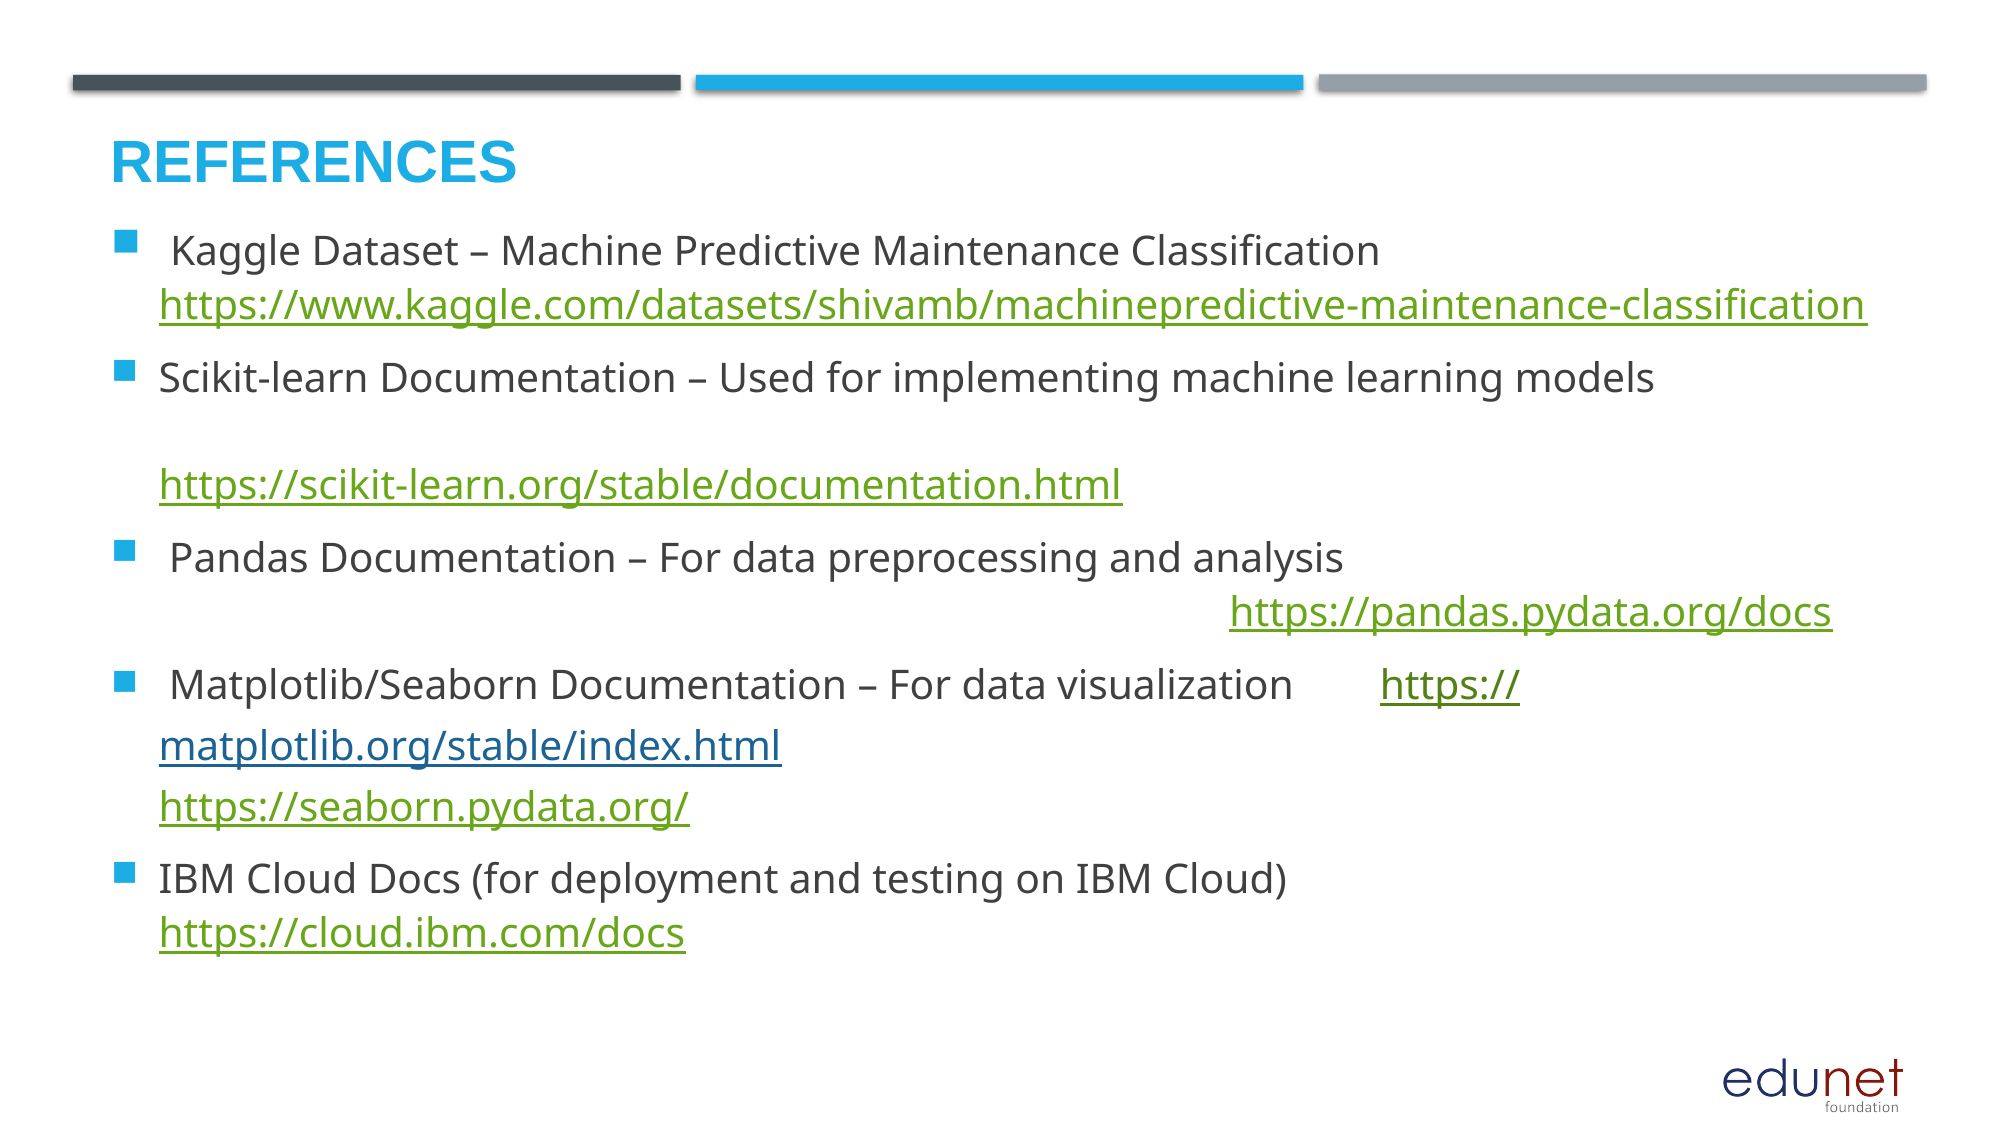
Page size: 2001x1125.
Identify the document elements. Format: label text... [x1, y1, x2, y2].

list Kaggle Dataset – Machine Predictive Maintenance Classification https://www.kaggle.com/datasets/shivamb/machinepredictive-maintenance-classification Scikit-learn Documentation – Used for implementing machine learning models https://scikit-learn.org/stable/documentation.html Pandas Documentation – For data preprocessing and analysis https://pandas.pydata.org/docs Matplotlib/Seaborn Documentation – For data visualization https://matplotlib.org/stable/index.html https://seaborn.pydata.org/ IBM Cloud Docs (for deployment and testing on IBM Cloud) https://cloud.ibm.com/docs [95, 202, 1905, 969]
title References [95, 115, 1905, 202]
picture [1719, 1056, 1905, 1116]
